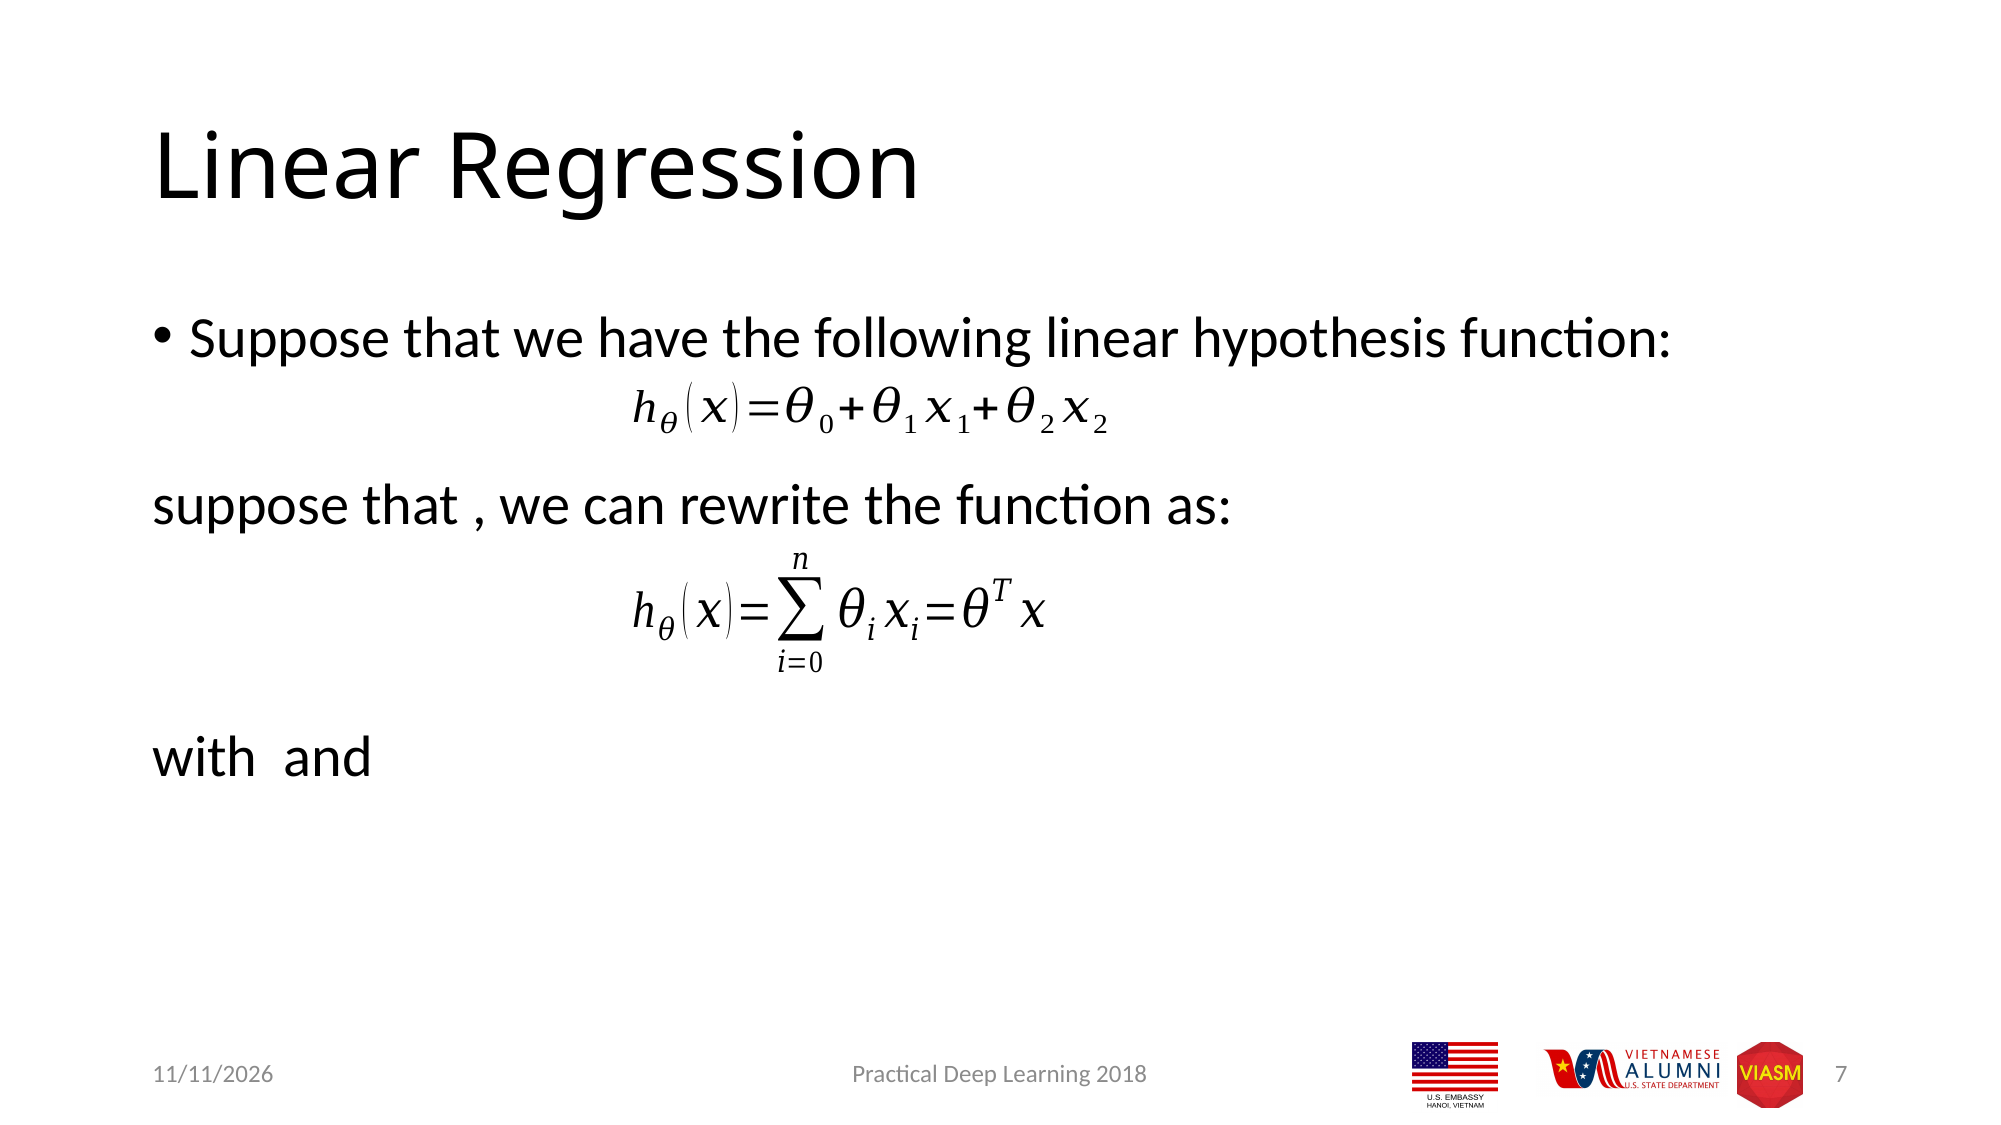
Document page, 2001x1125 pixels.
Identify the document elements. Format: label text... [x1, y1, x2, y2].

title Linear Regression [137, 59, 1863, 278]
picture [1412, 1103, 1498, 1113]
slide_number 7 [1412, 1042, 1863, 1103]
footer Practical Deep Learning 2018 [662, 1042, 1338, 1103]
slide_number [137, 1042, 588, 1103]
picture [1737, 1103, 1803, 1108]
